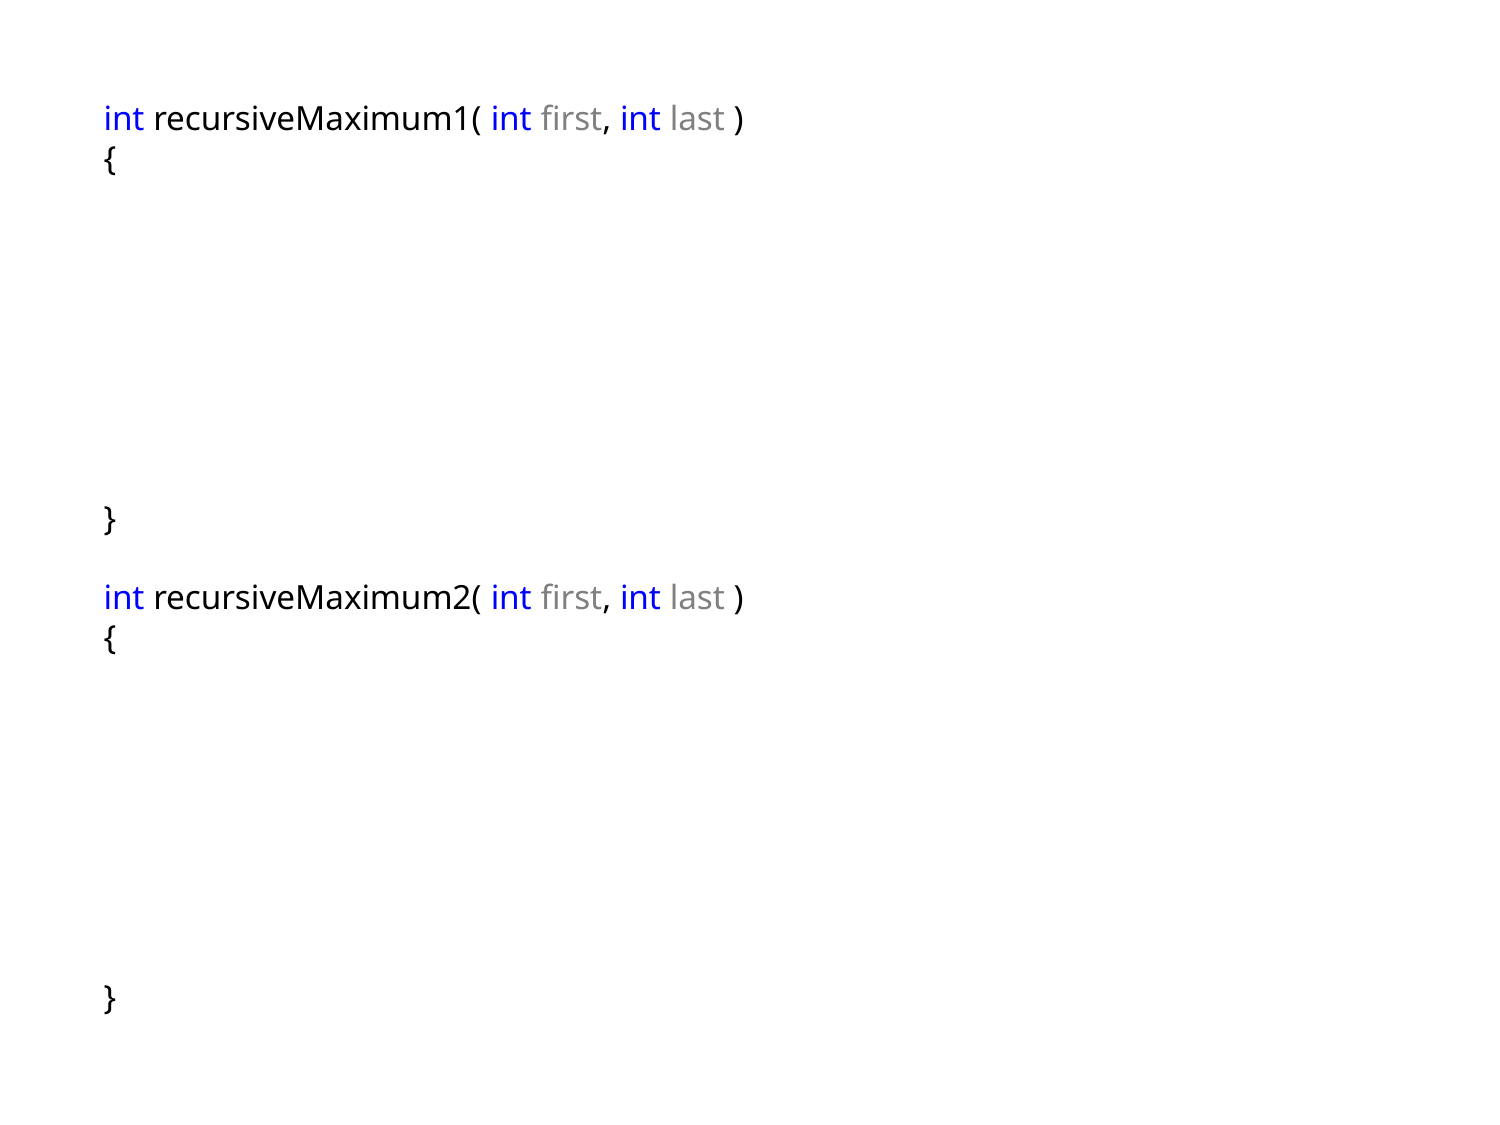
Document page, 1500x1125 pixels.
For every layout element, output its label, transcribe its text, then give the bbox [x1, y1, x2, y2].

list int recursiveMaximum1( int first, int last ) { if( first == last ) return data[ last ]; int max = recursiveMaximum1( first, last - 1 ); if( max < data[ last ] ) max = data[ last ]; return max; } int recursiveMaximum2( int first, int last ) { if( first == last ) return data[ first ]; int max = recursiveMaximum2( first + 1, last ); if( max < data[ first ] ) max = data[ first ]; return max; } [88, 89, 1412, 1036]
